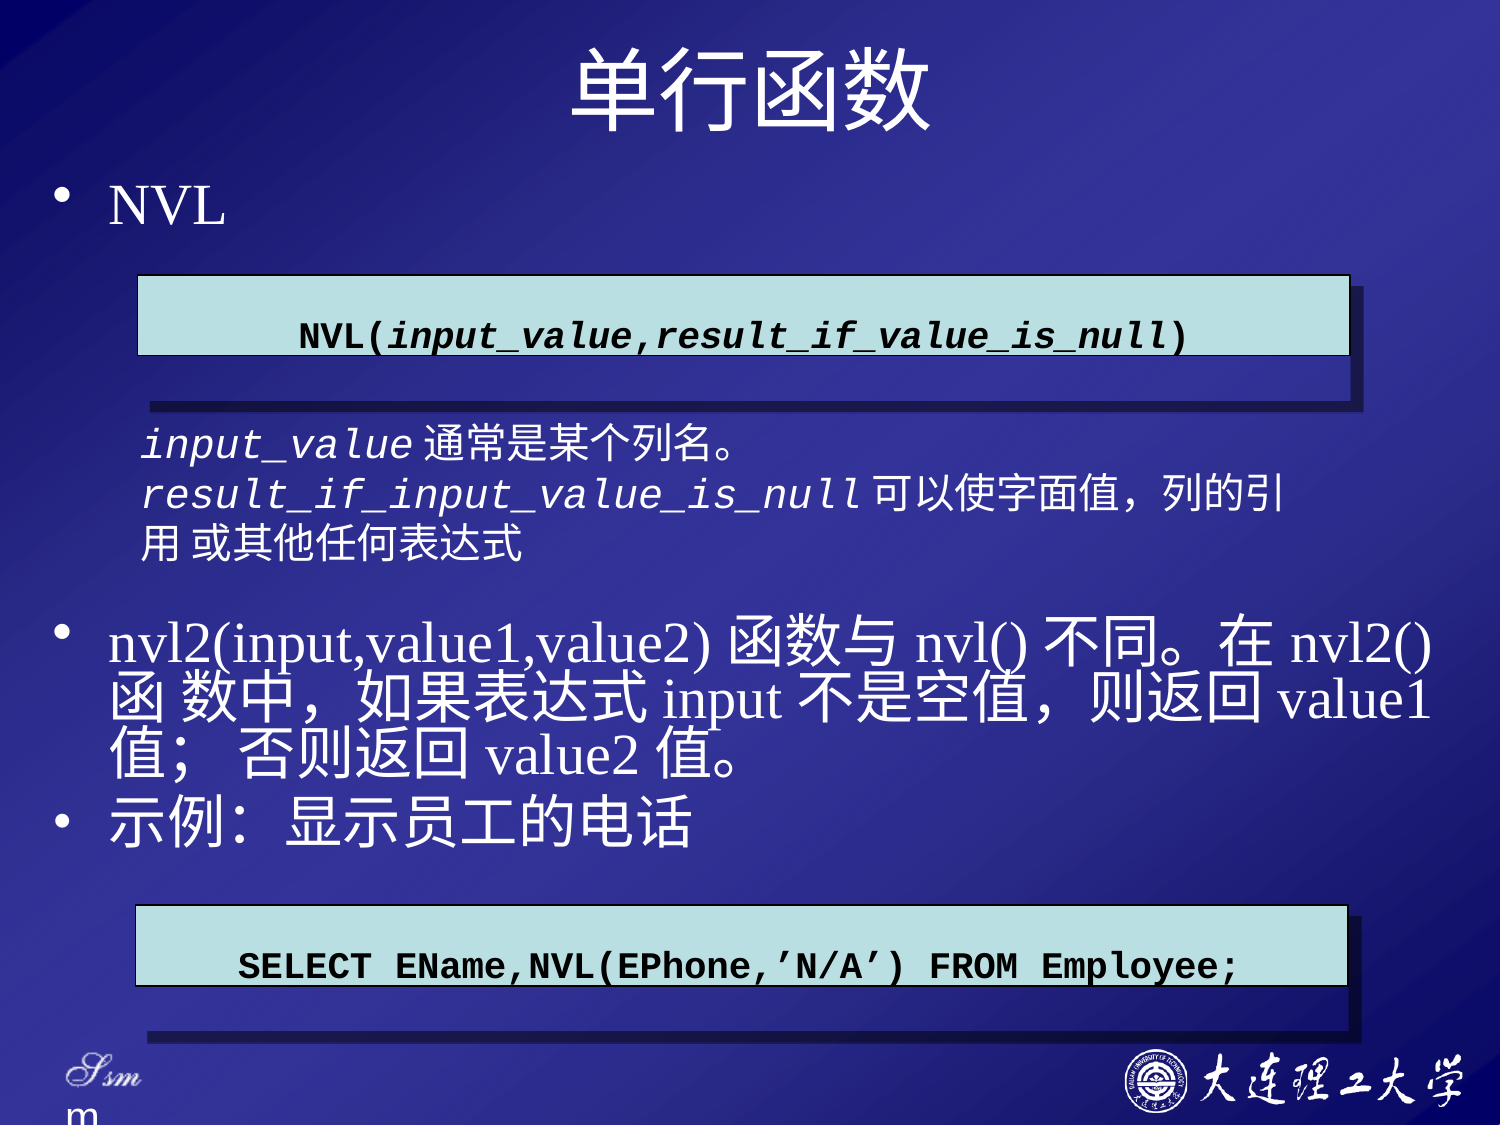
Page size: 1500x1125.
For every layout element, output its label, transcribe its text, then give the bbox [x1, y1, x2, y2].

text_box input_value通常是某个列名。 result_if_input_value_is_null可以使字面值，列的引用 或其他任何表达式 nvl2(input,value1,value2)函数与nvl()不同。在nvl2()函 数中，如果表达式input不是空值，则返回value1值； 否则返回value2值。 示例：显示员工的电话 [50, 414, 1439, 856]
title 单行函数 [564, 30, 936, 221]
picture [0, 0, 1500, 1125]
text_box NVL(input_value,result_if_value_is_null) [137, 275, 1350, 356]
text_box Ssm [64, 1102, 149, 1125]
text_box [49, 1037, 155, 1102]
text_box [148, 286, 1364, 414]
text_box [146, 916, 1362, 1044]
text_box NVL [50, 164, 231, 237]
text_box SELECT EName,NVL(EPhone,’N/A’) FROM Employee; [135, 904, 1349, 986]
